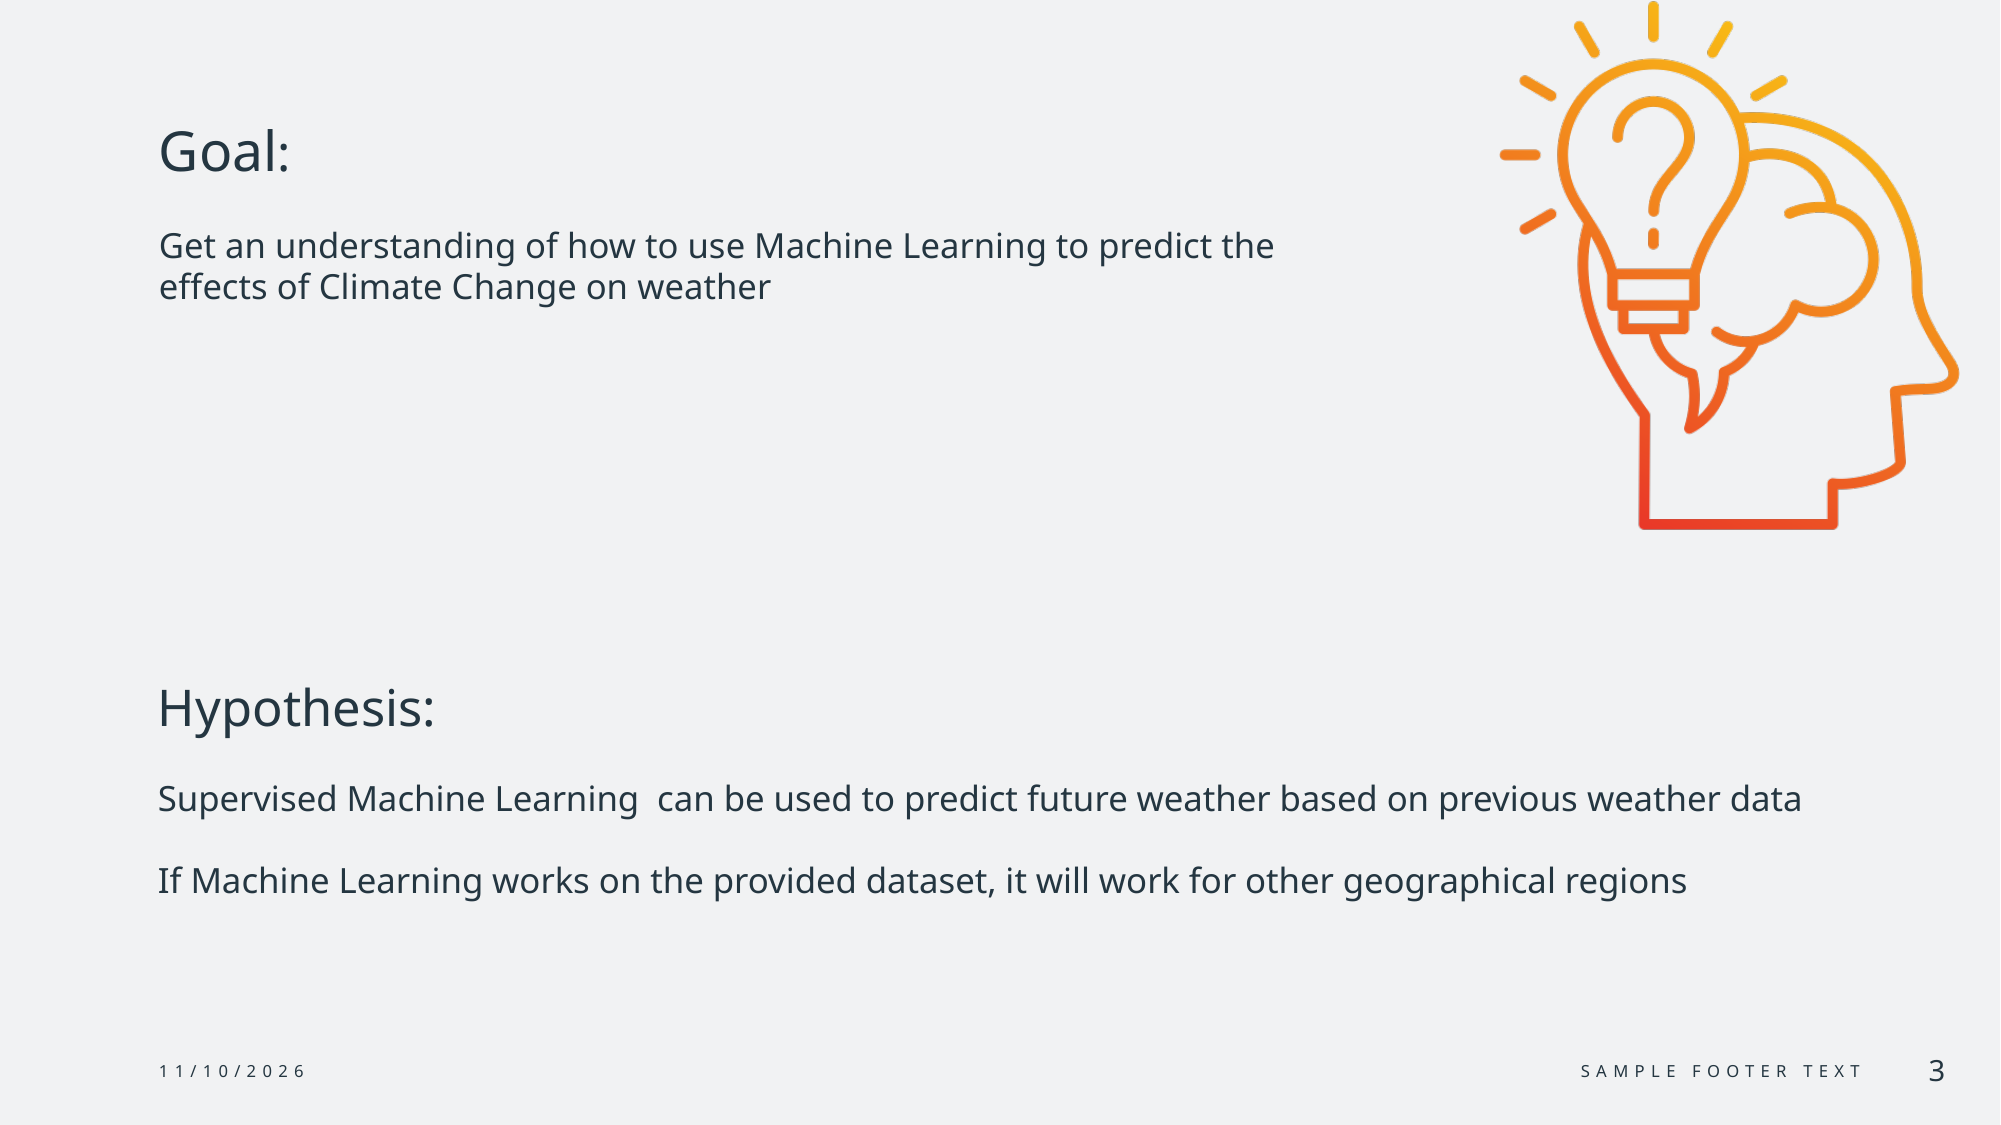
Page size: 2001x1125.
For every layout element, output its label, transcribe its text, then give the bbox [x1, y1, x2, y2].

picture [1459, 0, 2000, 536]
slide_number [143, 1042, 594, 1103]
title Hypothesis: Supervised Machine Learning can be used to predict future weather based on previous weather data If Machine Learning works on the provided dataset, it will work for other geographical regions [142, 677, 1858, 908]
slide_number 3 [1875, 1042, 1961, 1103]
text_box Goal: Get an understanding of how to use Machine Learning to predict the effects of Climate Change on weather [143, 106, 1459, 315]
footer Sample Footer Text [1170, 1042, 1875, 1103]
